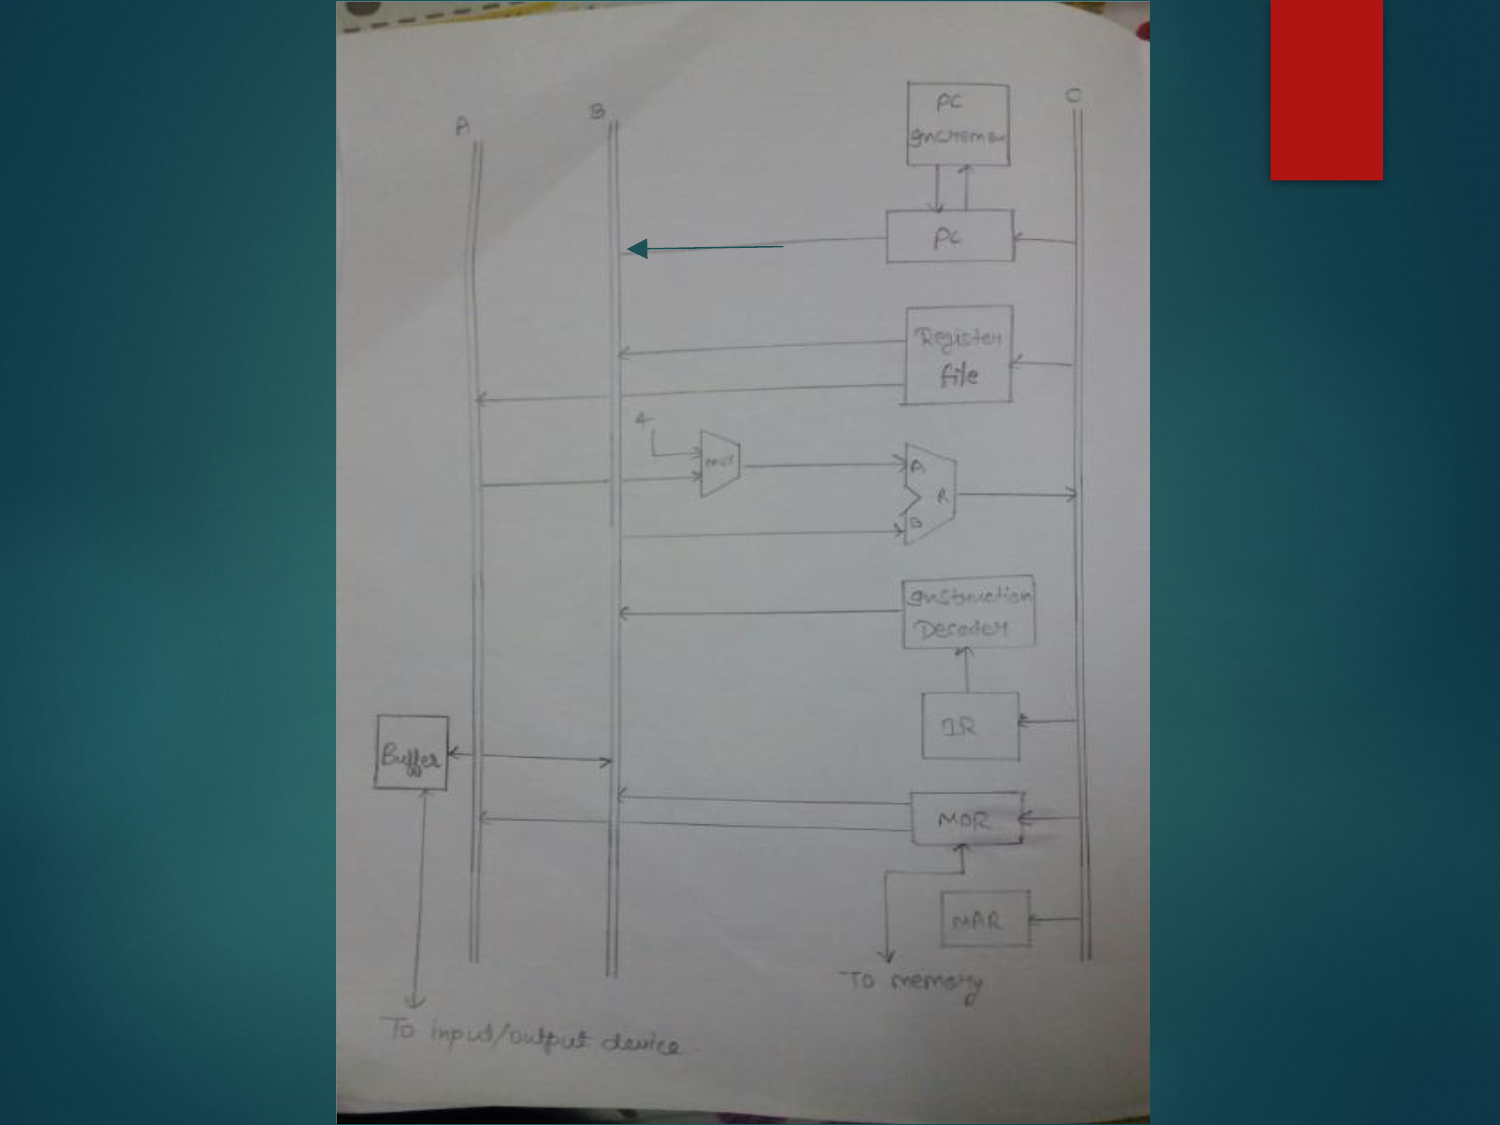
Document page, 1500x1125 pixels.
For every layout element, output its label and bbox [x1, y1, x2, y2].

text_box [626, 246, 784, 250]
picture [0, 0, 1500, 1125]
